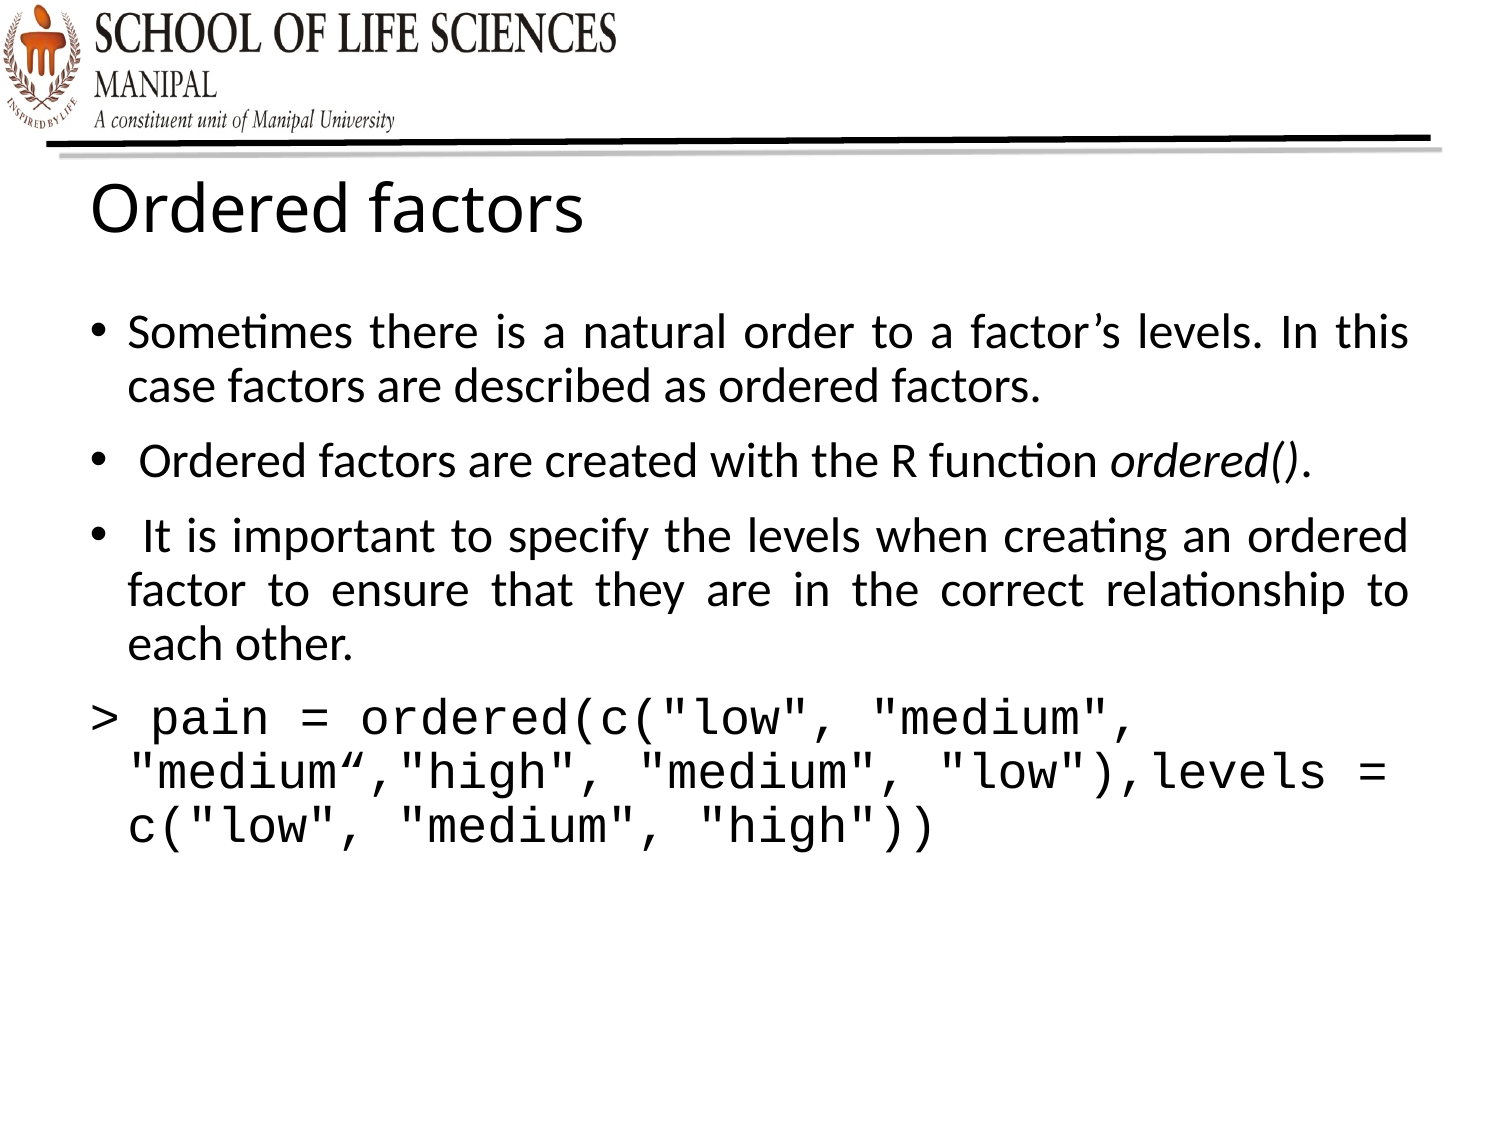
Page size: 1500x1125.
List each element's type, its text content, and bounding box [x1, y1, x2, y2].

text_box Ordered factors [74, 167, 1425, 286]
picture [3, 4, 616, 133]
list Sometimes there is a natural order to a factor’s levels. In this case factors are described as ordered factors. Ordered factors are created with the R function ordered(). It is important to specify the levels when creating an ordered factor to ensure that they are in the correct relationship to each other. > pain = ordered(c("low", "medium", "medium“,"high", "medium", "low"),levels = c("low", "medium", "high")) [75, 297, 1425, 863]
